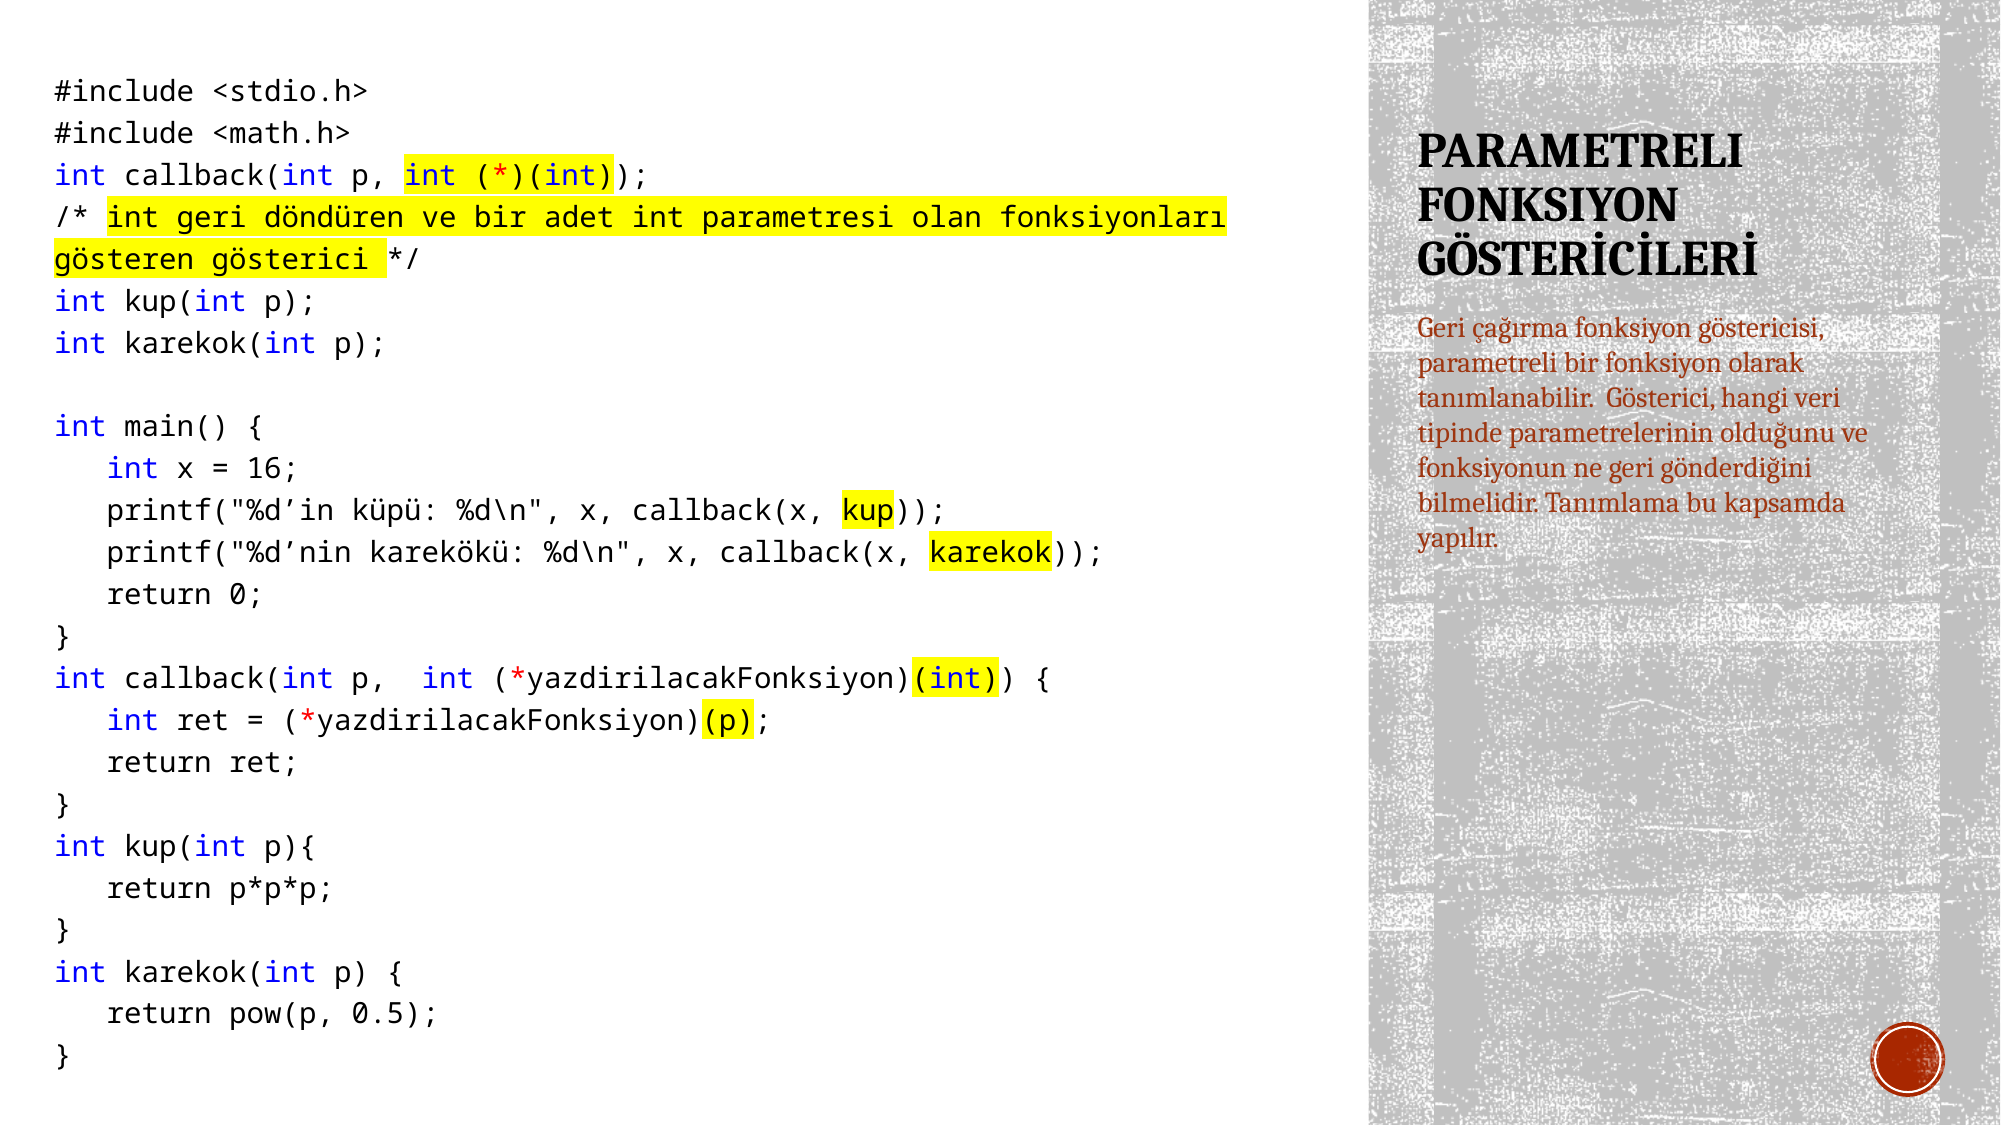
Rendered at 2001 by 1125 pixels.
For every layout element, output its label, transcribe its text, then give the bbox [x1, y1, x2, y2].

list Geri çağırma fonksiyon göstericisi, parametreli bir fonksiyon olarak tanımlanabilir. Gösterici, hangi veri tipinde parametrelerinin olduğunu ve fonksiyonun ne geri gönderdiğini bilmelidir. Tanımlama bu kapsamda yapılır. [1402, 300, 1928, 1014]
picture [1870, 1021, 1946, 1097]
title PARAMETRELI FONKSIYON GÖSTERİCİLERİ [1402, 57, 1928, 294]
list #include <stdio.h> #include <math.h> int callback(int p, int (*)(int)); /* int geri döndüren ve bir adet int parametresi olan fonksiyonları gösteren gösterici */ int kup(int p); int karekok(int p); int main() { int x = 16; printf("%d’in küpü: %d\n", x, callback(x, kup)); printf("%d’nin karekökü: %d\n", x, callback(x, karekok)); return 0; } int callback(int p, int (*yazdirilacakFonksiyon)(int)) { int ret = (*yazdirilacakFonksiyon)(p); return ret; } int kup(int p){ return p*p*p; } int karekok(int p) { return pow(p, 0.5); } [39, 57, 1324, 1014]
